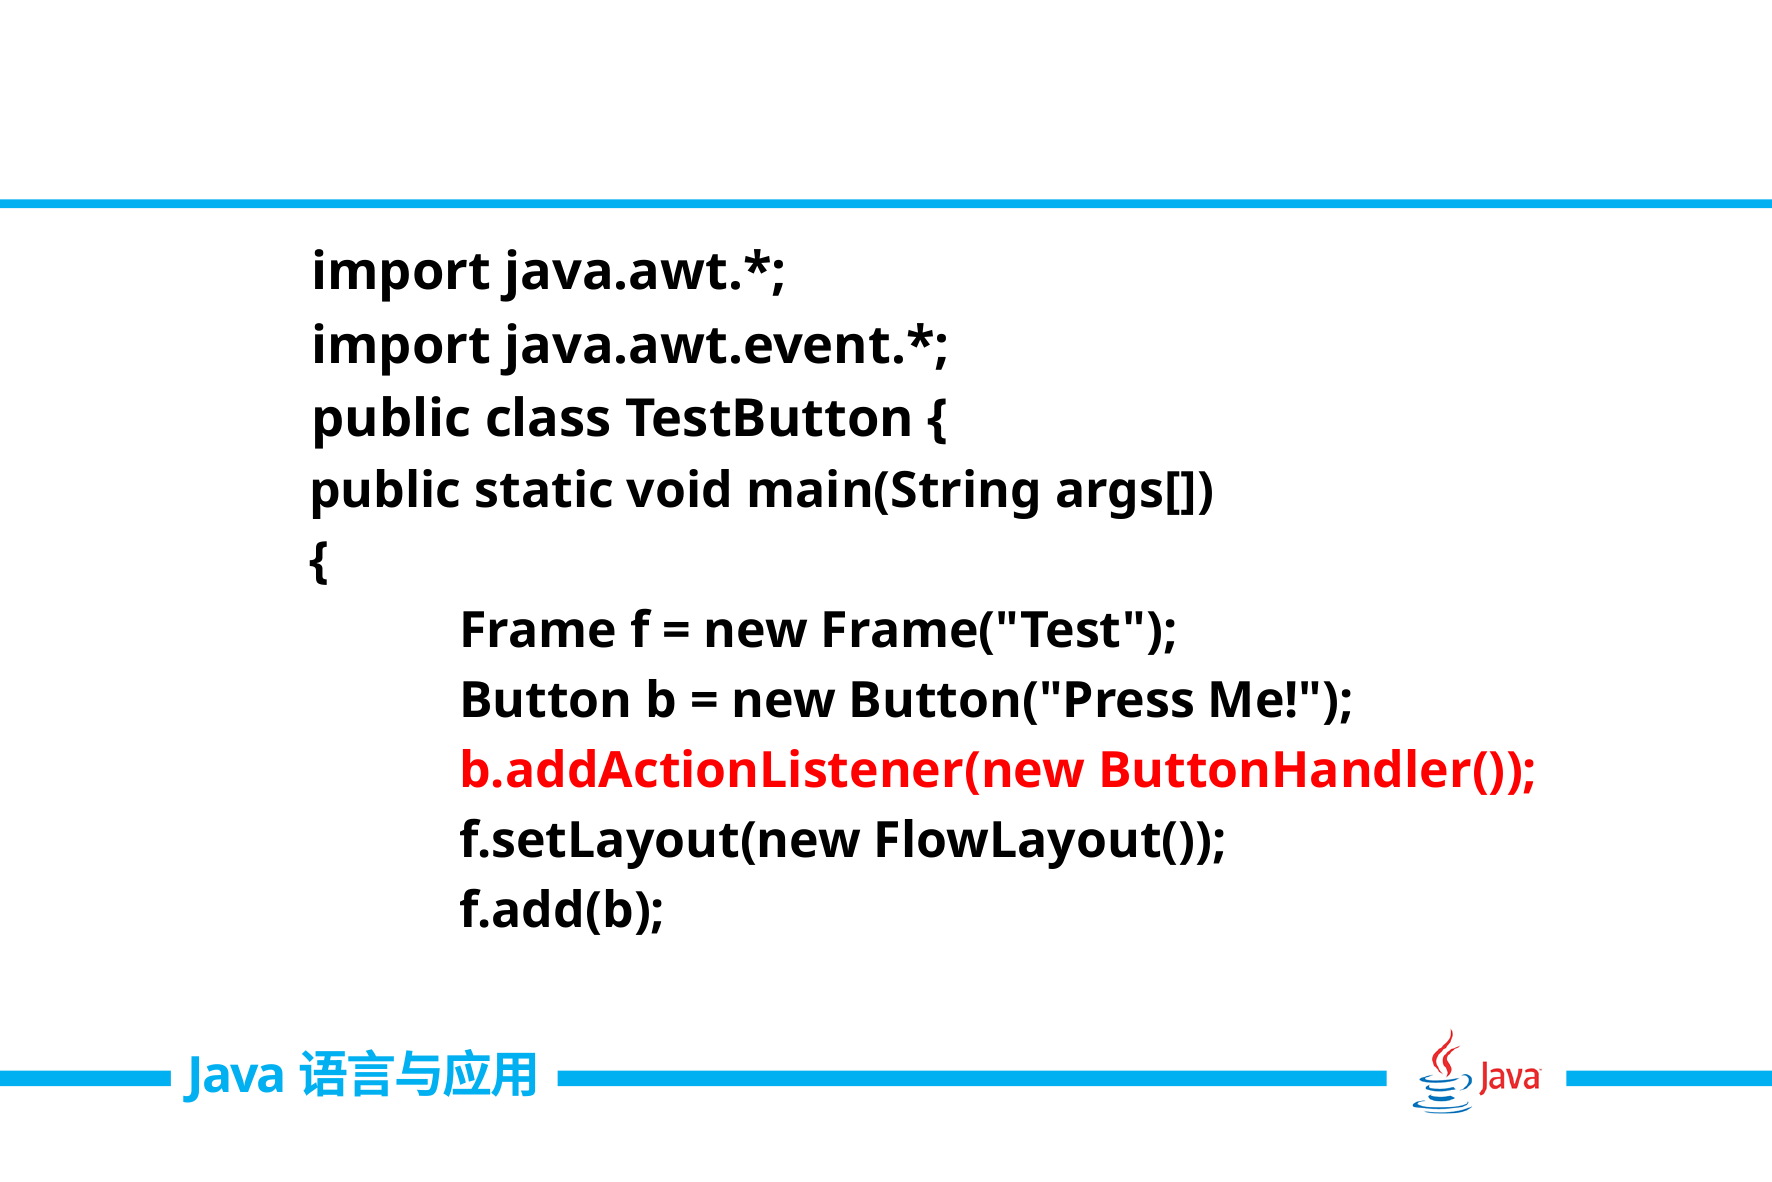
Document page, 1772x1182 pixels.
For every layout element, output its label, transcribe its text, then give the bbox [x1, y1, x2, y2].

picture [1386, 1019, 1567, 1117]
list import java.awt.*; import java.awt.event.*; public class TestButton { public static void main(String args[]) { Frame f = new Frame("Test"); Button b = new Button("Press Me!"); b.addActionListener(new ButtonHandler()); f.setLayout(new FlowLayout()); f.add(b); [80, 228, 1677, 1009]
